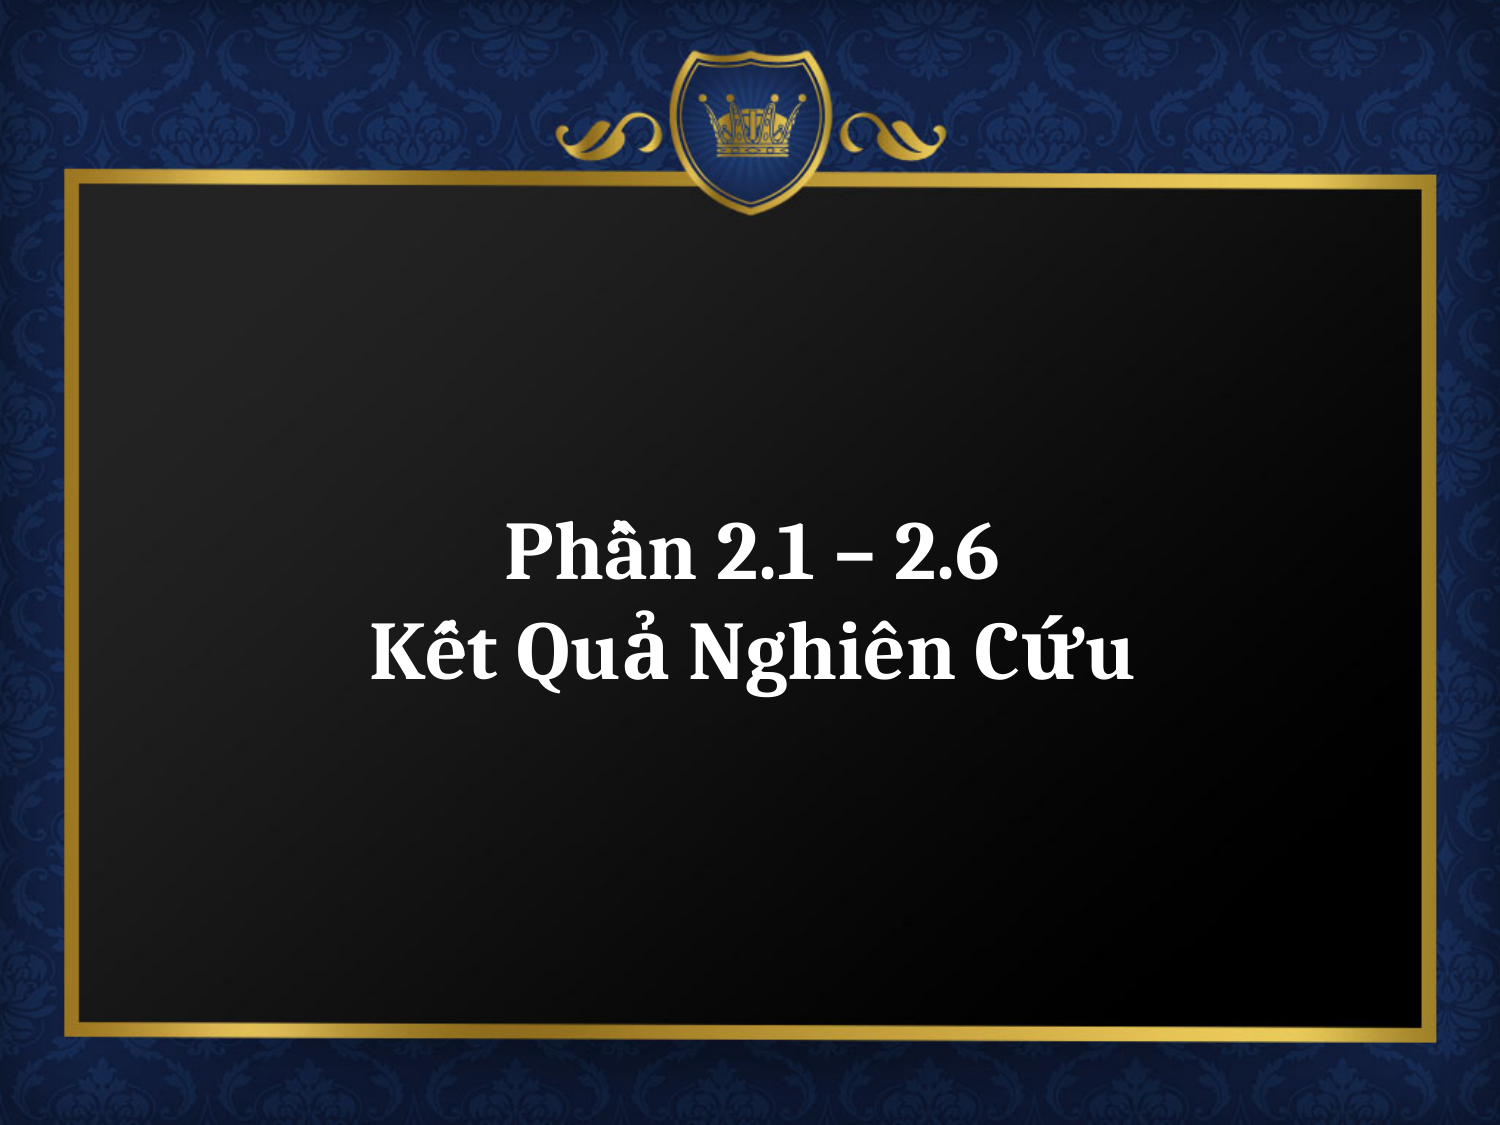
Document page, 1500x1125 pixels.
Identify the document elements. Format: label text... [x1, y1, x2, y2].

title Phần 2.1 – 2.6 Kết Quả Nghiên Cứu [225, 489, 1281, 713]
picture [0, 0, 1500, 1125]
